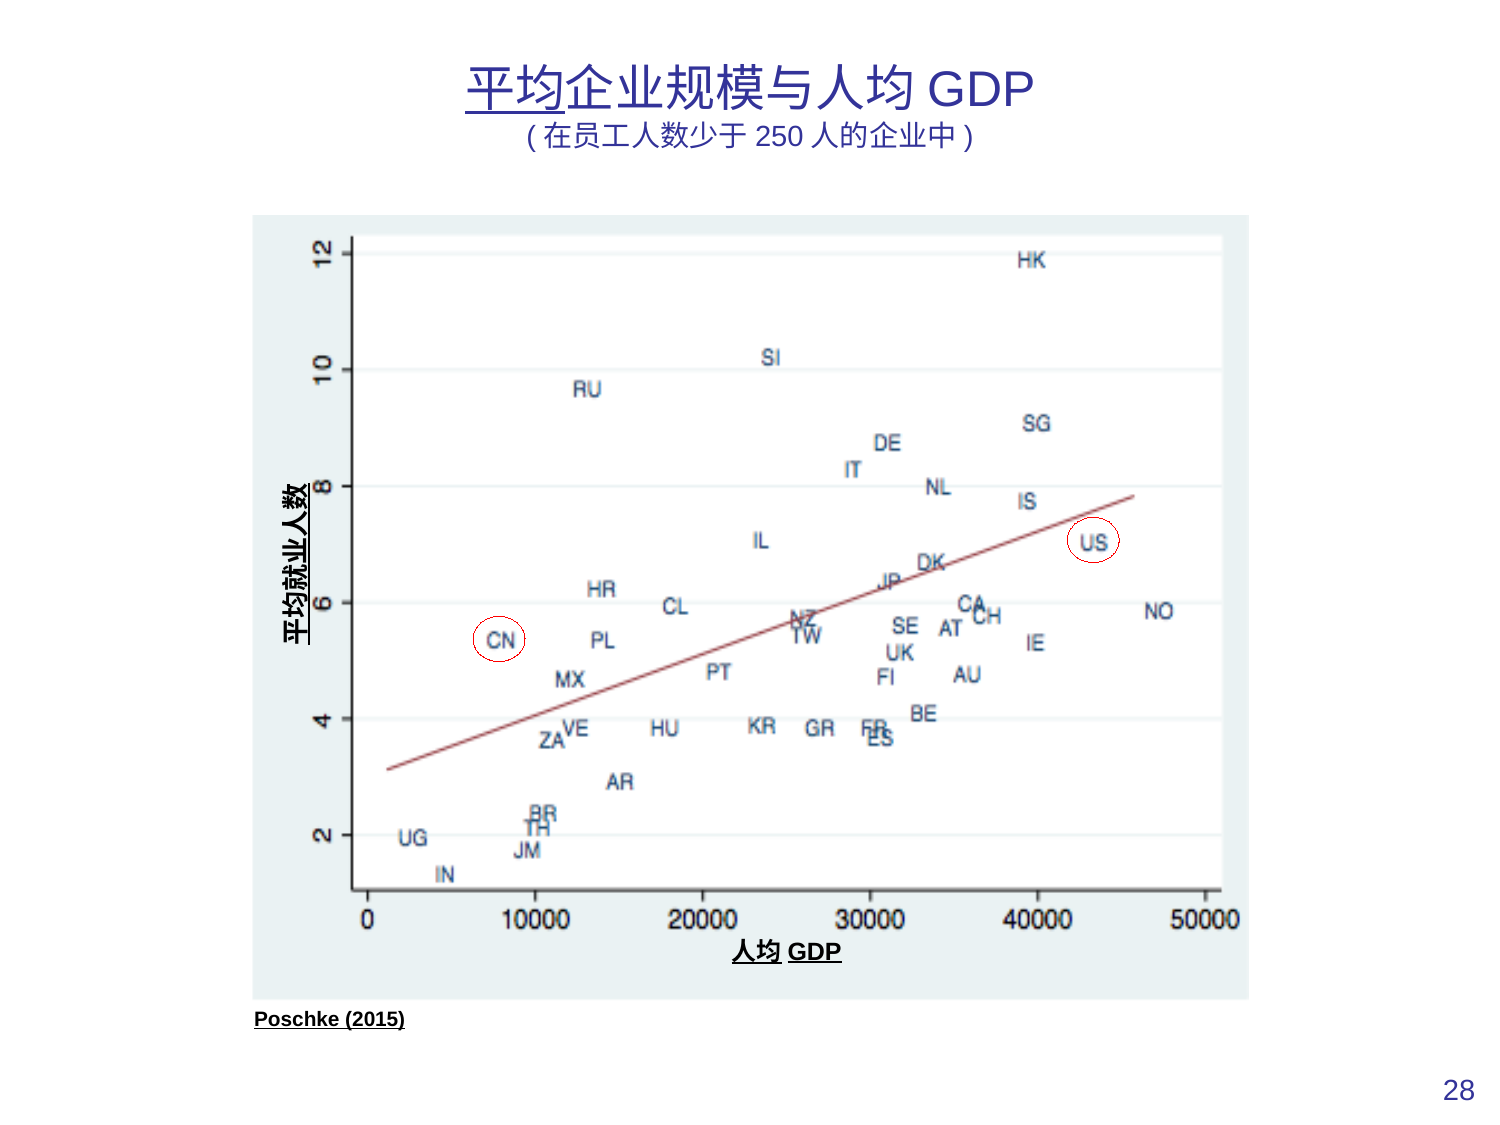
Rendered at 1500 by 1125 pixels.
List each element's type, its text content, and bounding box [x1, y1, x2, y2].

picture [168, 215, 1332, 1010]
text_box Poschke (2015) [239, 1019, 421, 1039]
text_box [278, 381, 907, 966]
slide_number 28 [1408, 1028, 1491, 1108]
title 平均企业规模与人均GDP (在员工人数少于250人的企业中) [57, 44, 1443, 165]
